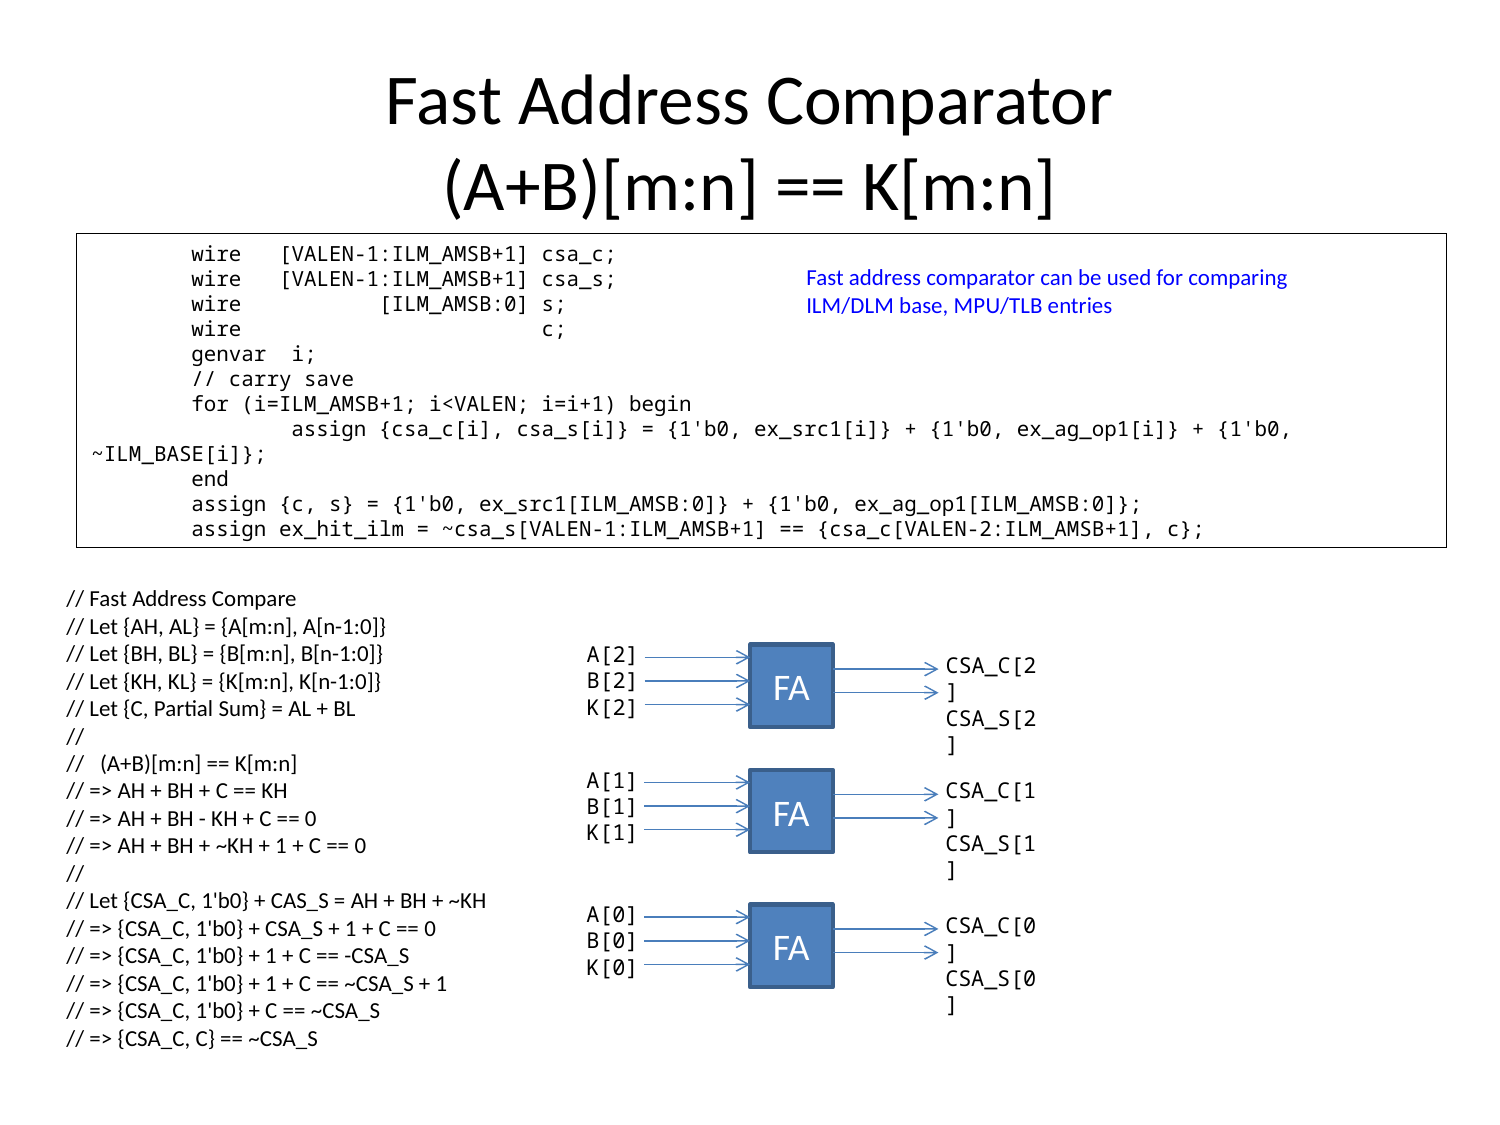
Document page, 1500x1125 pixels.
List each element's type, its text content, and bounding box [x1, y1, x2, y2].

title Fast Address Comparator (A+B)[m:n] == K[m:n] [75, 45, 1425, 233]
text_box A[2] B[2] K[2] [571, 633, 698, 727]
text_box // Fast Address Compare // Let {AH, AL} = {A[m:n], A[n-1:0]} // Let {BH, BL} = {B[m:n], B[n-1:0]} // Let {KH, KL} = {K[m:n], K[n-1:0]} // Let {C, Partial Sum} = AL + BL // // (A+B)[m:n] == K[m:n] // => AH + BH + C == KH // => AH + BH - KH + C == 0 // => AH + BH + ~KH + 1 + C == 0 // // Let {CSA_C, 1'b0} + CAS_S = AH + BH + ~KH // => {CSA_C, 1'b0} + CSA_S + 1 + C == 0 // => {CSA_C, 1'b0} + 1 + C == -CSA_S // => {CSA_C, 1'b0} + 1 + C == ~CSA_S + 1 // => {CSA_C, 1'b0} + C == ~CSA_S // => {CSA_C, C} == ~CSA_S [51, 576, 538, 1059]
text_box FA [748, 642, 835, 729]
text_box FA [748, 902, 835, 989]
text_box A[1] B[1] K[1] [571, 758, 698, 853]
text_box FA [748, 768, 835, 854]
text_box CSA_C[1] CSA_S[1] [930, 769, 1057, 890]
text_box CSA_C[0] CSA_S[0] [930, 904, 1057, 1025]
text_box wire [VALEN-1:ILM_AMSB+1] csa_c; wire [VALEN-1:ILM_AMSB+1] csa_s; wire [ILM_AMSB:0] s; wire c; genvar i; // carry save for (i=ILM_AMSB+1; i<VALEN; i=i+1) begin assign {csa_c[i], csa_s[i]} = {1'b0, ex_src1[i]} + {1'b0, ex_ag_op1[i]} + {1'b0, ~ILM_BASE[i]}; end assign {c, s} = {1'b0, ex_src1[ILM_AMSB:0]} + {1'b0, ex_ag_op1[ILM_AMSB:0]}; assign ex_hit_ilm = ~csa_s[VALEN-1:ILM_AMSB+1] == {csa_c[VALEN-2:ILM_AMSB+1], c}; [76, 233, 1447, 548]
text_box Fast address comparator can be used for comparing ILM/DLM base, MPU/TLB entries [791, 255, 1382, 325]
text_box A[0] B[0] K[0] [571, 893, 698, 987]
text_box CSA_C[2] CSA_S[2] [930, 644, 1057, 765]
